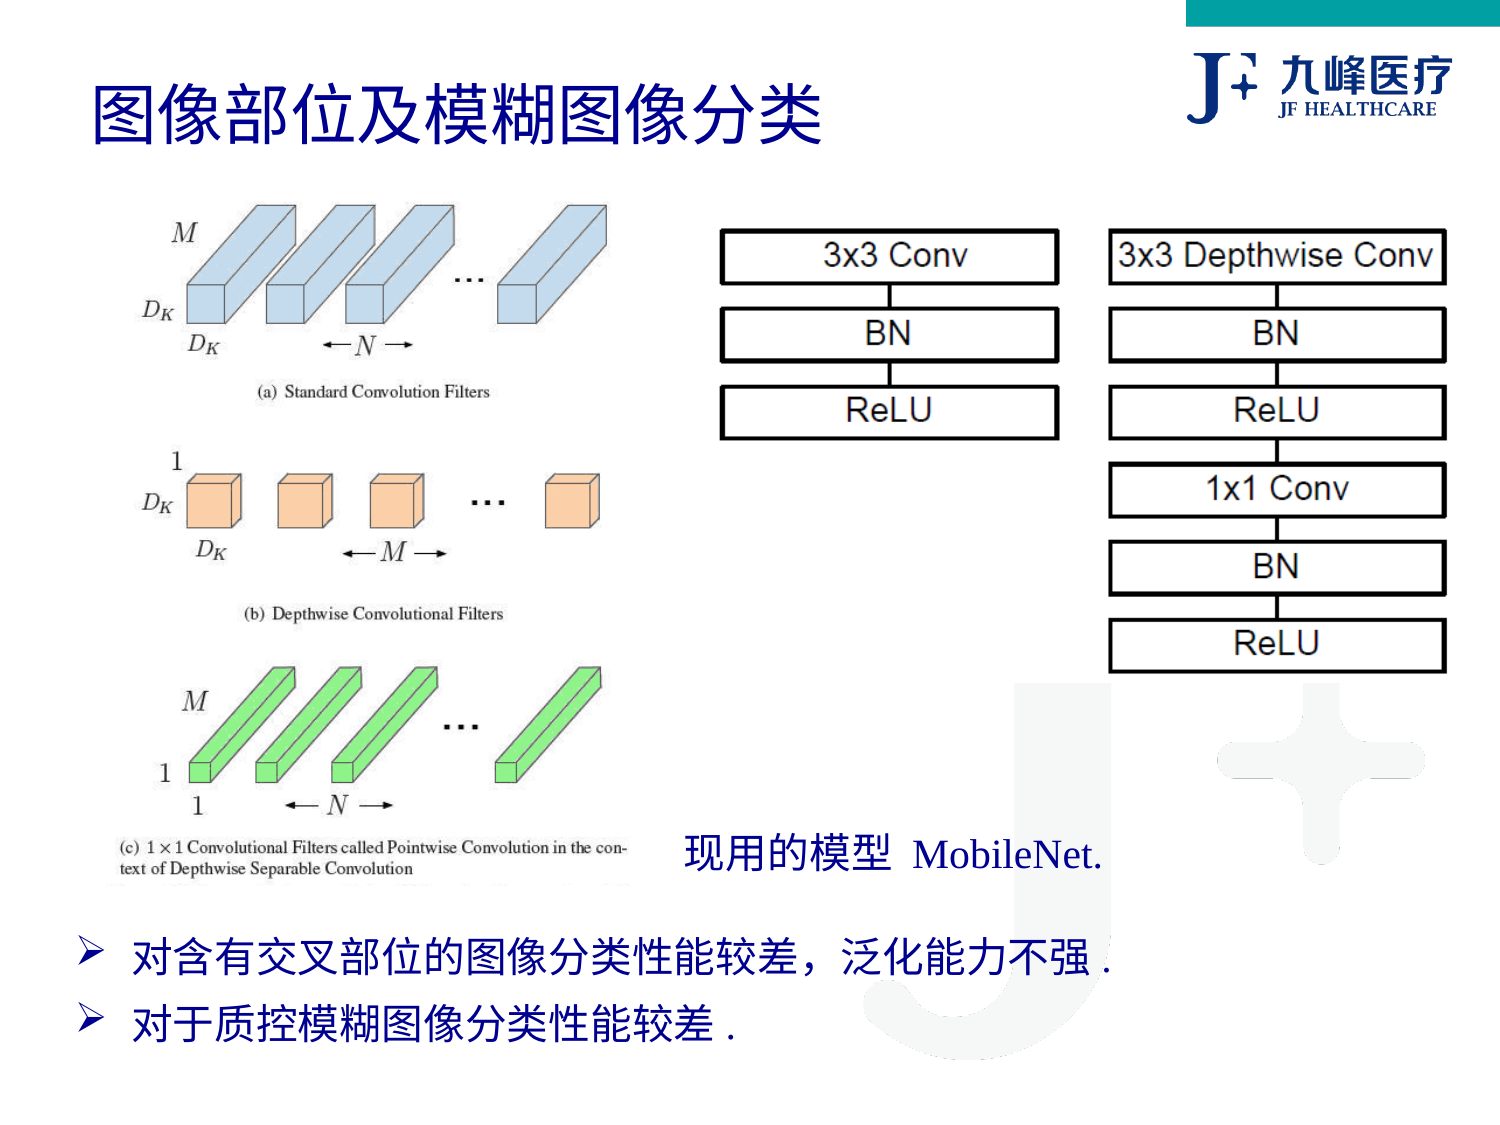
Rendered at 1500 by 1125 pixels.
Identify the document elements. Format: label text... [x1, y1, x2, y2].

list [106, 192, 643, 886]
title 图像部位及模糊图像分类 [75, 53, 1151, 173]
text_box 现用的模型 MobileNet. [669, 819, 1383, 885]
text_box 对含有交叉部位的图像分类性能较差，泛化能力不强. 对于质控模糊图像分类性能较差. [60, 906, 1119, 1055]
picture [707, 218, 1456, 1060]
picture [1186, 0, 1500, 124]
